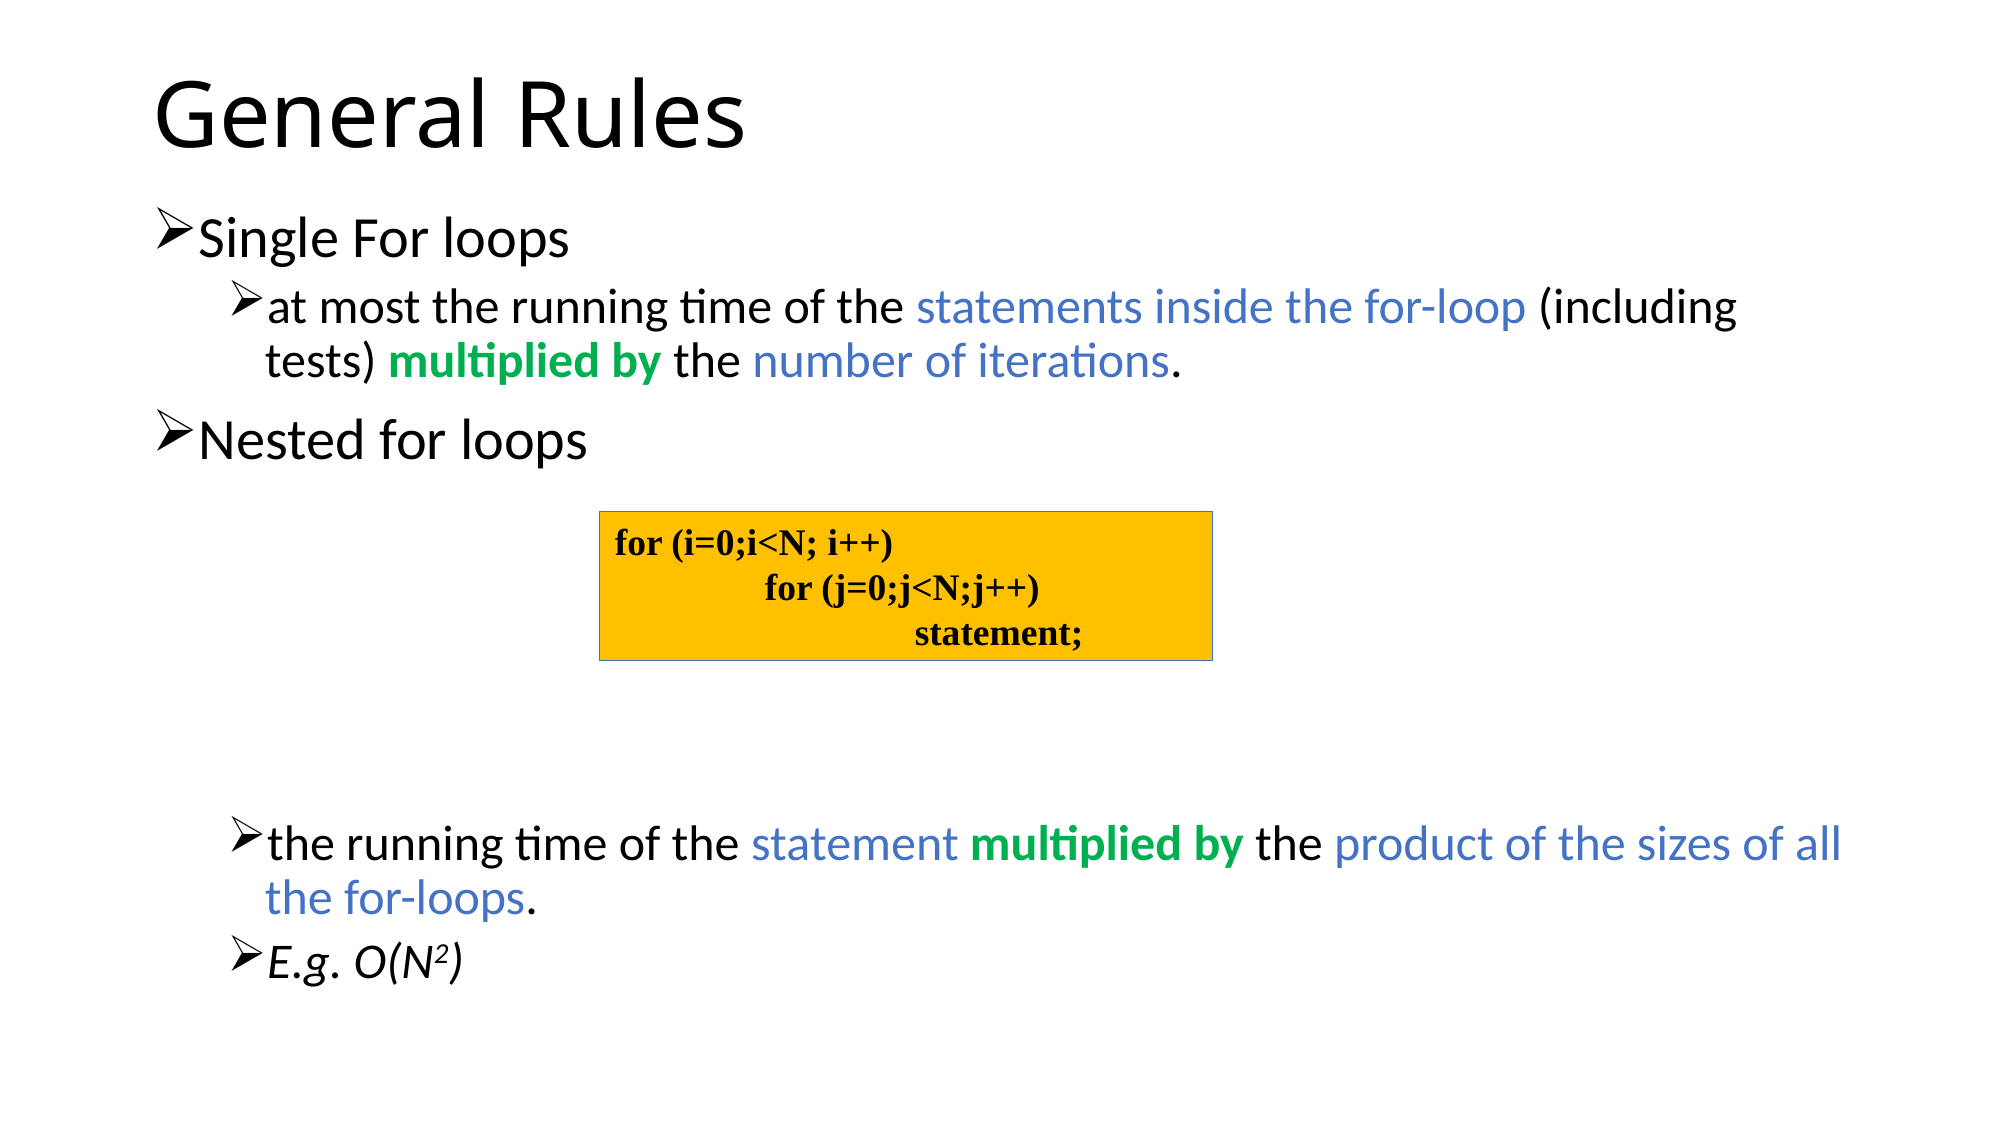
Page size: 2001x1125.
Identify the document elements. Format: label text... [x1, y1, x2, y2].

title General Rules [137, 59, 1875, 177]
text_box for (i=0;i<N; i++) for (j=0;j<N;j++) statement; [599, 511, 1213, 661]
list Single For loops at most the running time of the statements inside the for-loop (including tests) multiplied by the number of iterations. Nested for loops the running time of the statement multiplied by the product of the sizes of all the for-loops. E.g. O(N2) [137, 200, 1863, 1014]
